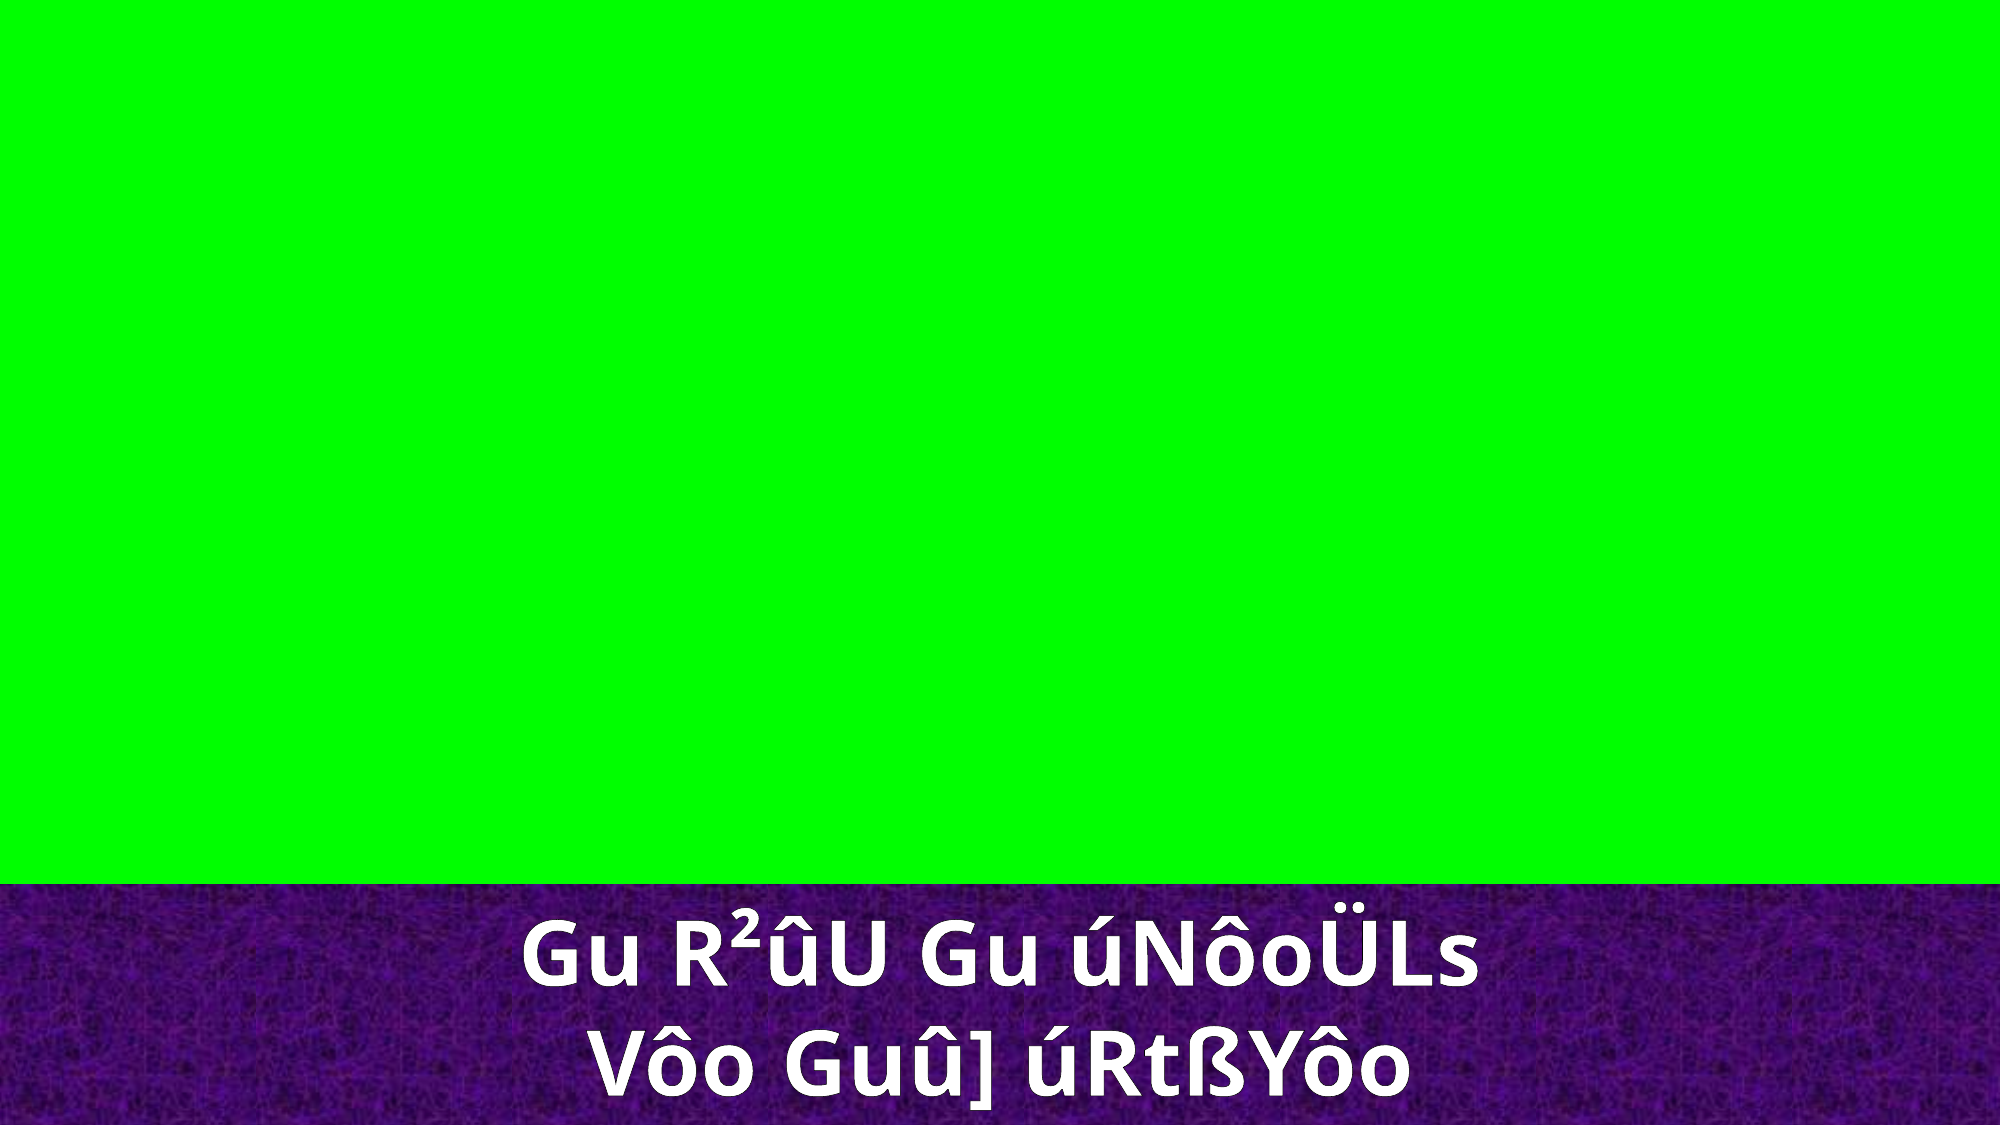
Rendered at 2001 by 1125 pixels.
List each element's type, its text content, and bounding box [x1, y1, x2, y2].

text_box Gu R²ûU Gu úNôoÜLs Vôo Guû] úRtßYôo [0, 886, 2000, 1122]
